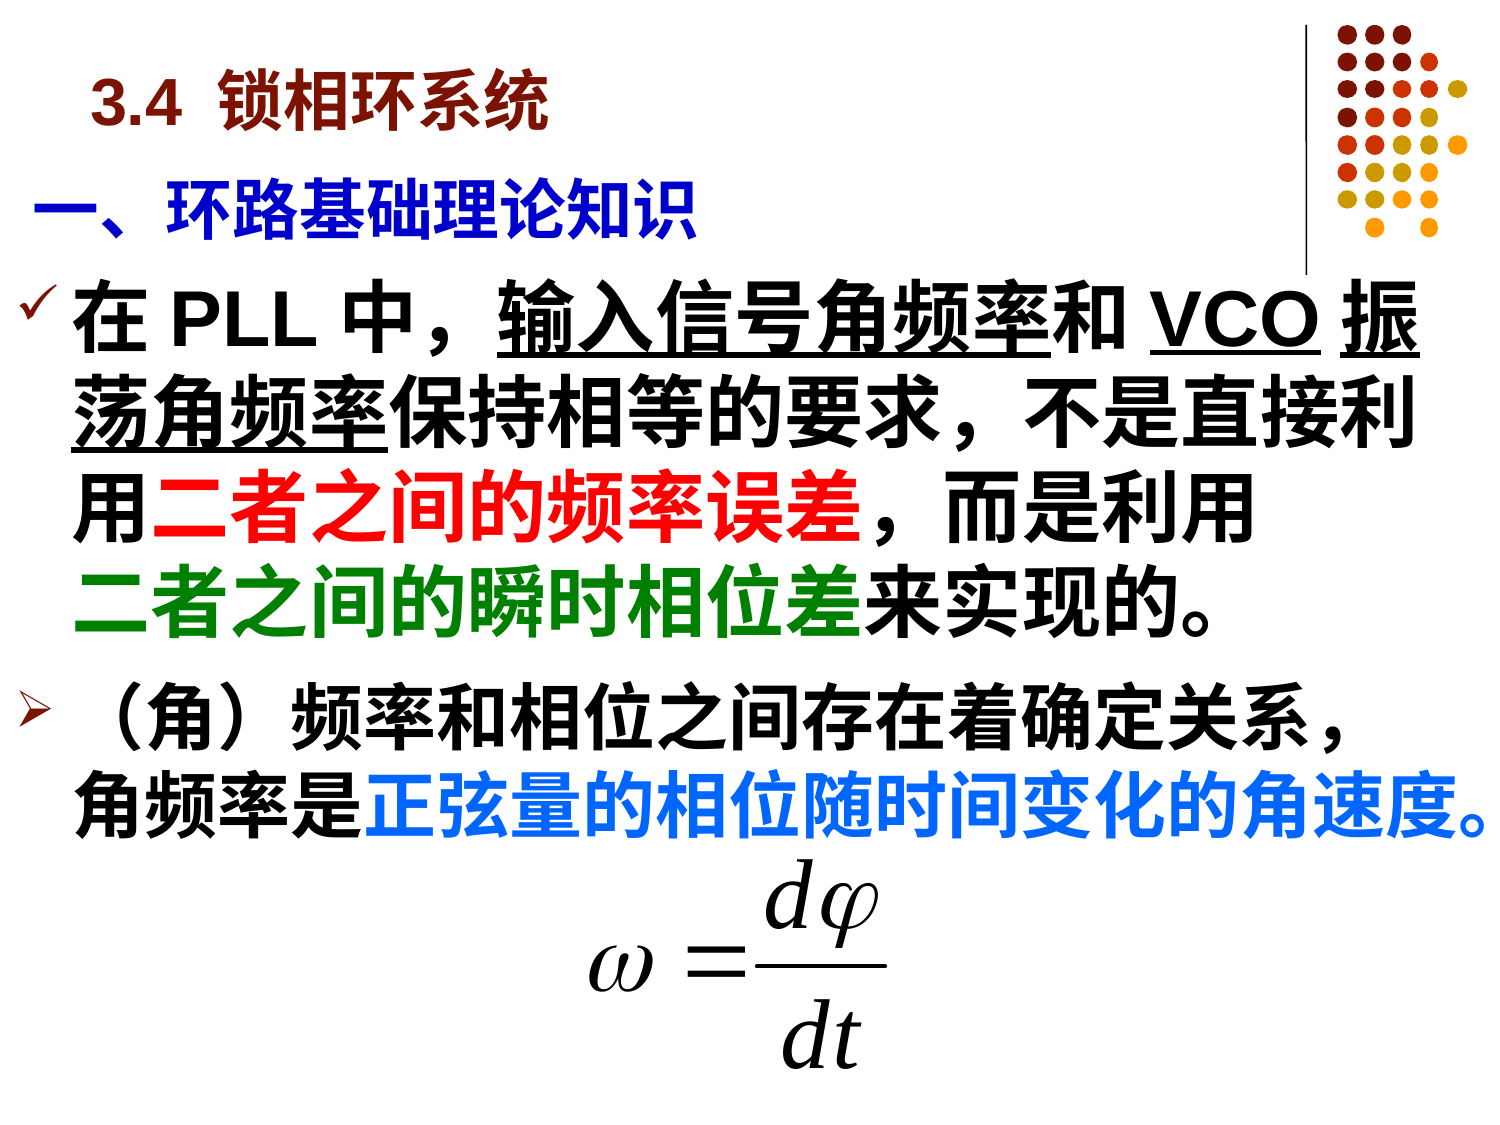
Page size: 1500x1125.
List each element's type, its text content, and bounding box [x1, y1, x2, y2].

text_box 一、环路基础理论知识 [17, 160, 1223, 255]
title 3.4 锁相环系统 [74, 52, 1313, 147]
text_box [572, 833, 904, 1091]
list 在PLL中，输入信号角频率和VCO振荡角频率保持相等的要求，不是直接利用二者之间的频率误差，而是利用 二者之间的瞬时相位差来实现的。 （角）频率和相位之间存在着确定关系， 角频率是正弦量的相位随时间变化的角速度。 [0, 259, 1500, 1095]
